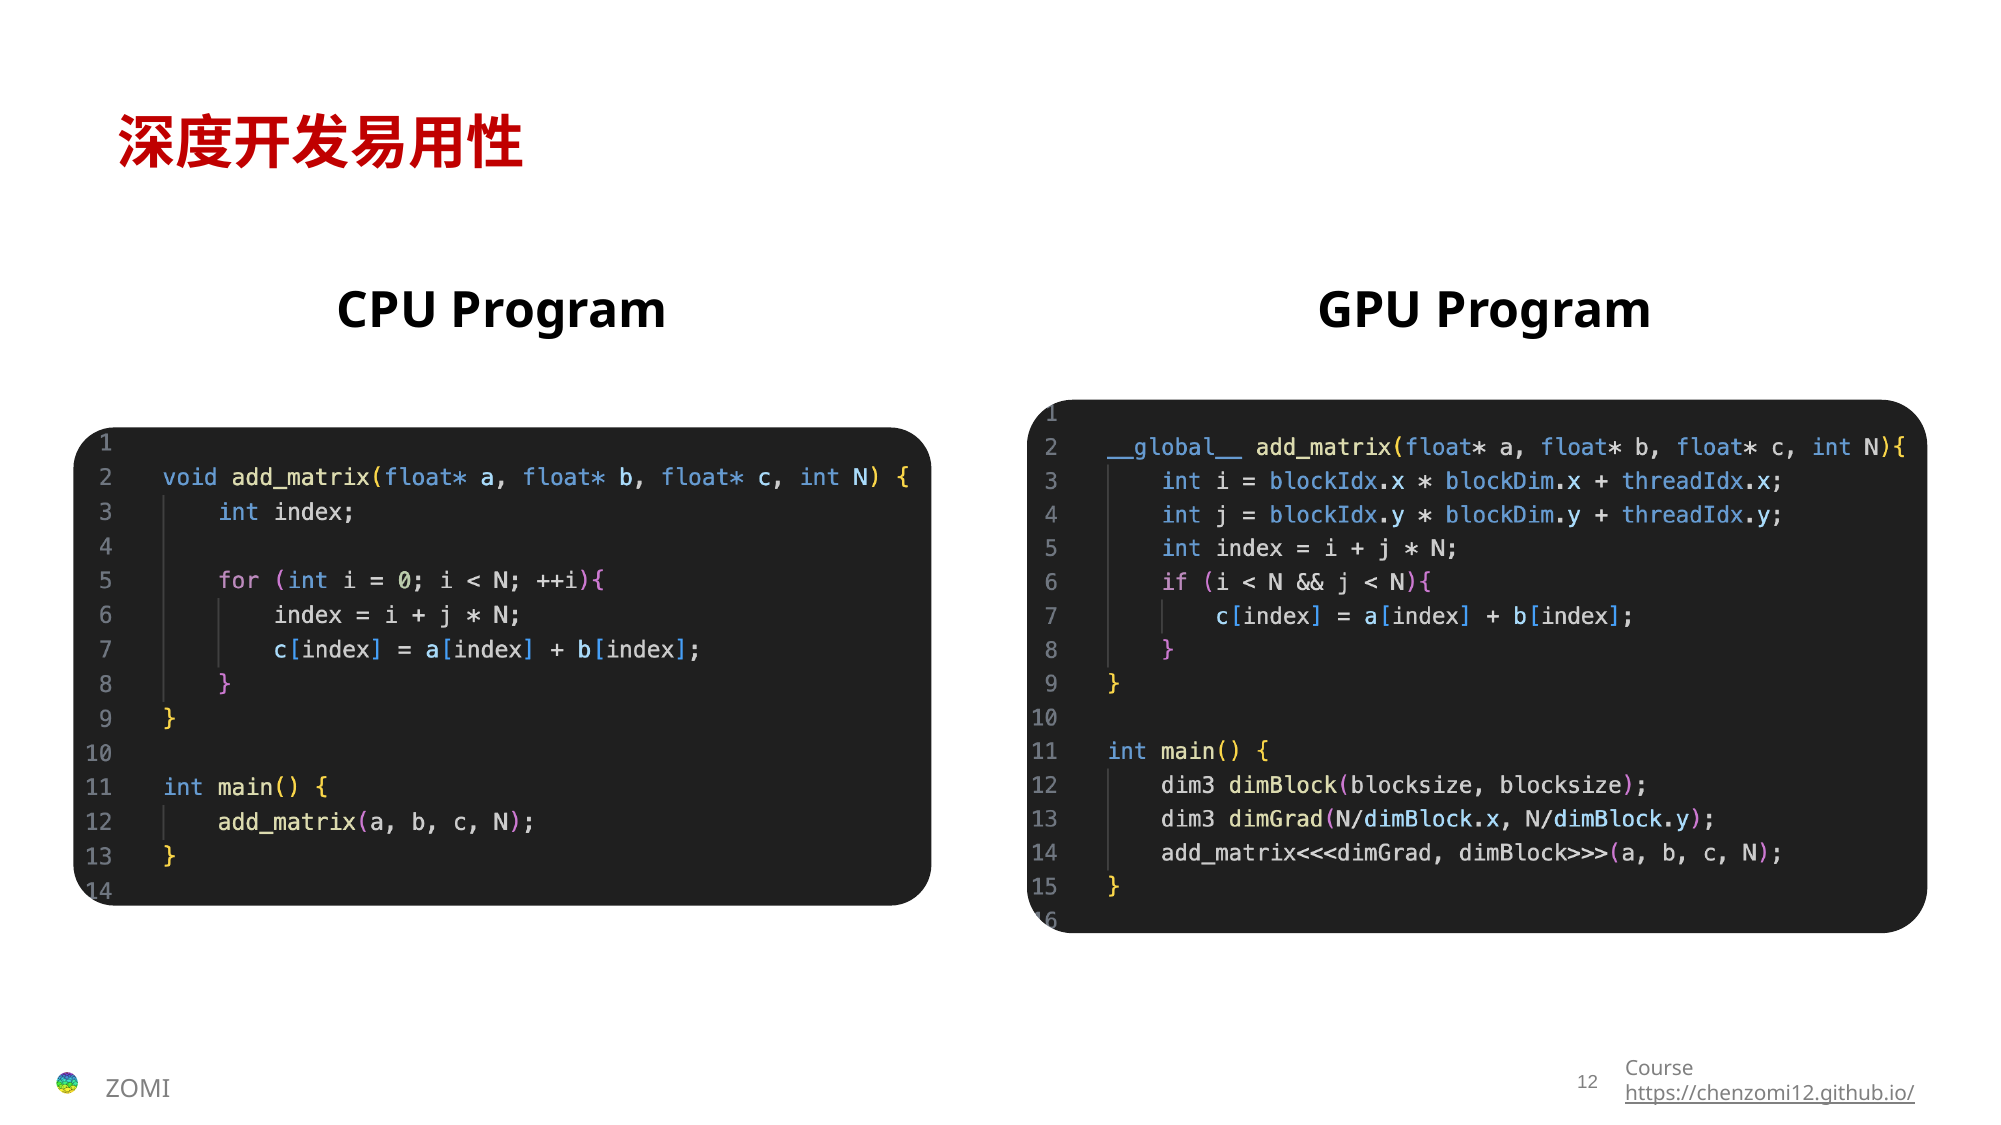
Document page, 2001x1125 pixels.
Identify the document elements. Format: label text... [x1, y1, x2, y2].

picture [73, 427, 932, 906]
text_box CPU Program [59, 269, 945, 345]
title 深度开发易用性 [102, 91, 1901, 189]
picture [57, 1073, 77, 1093]
text_box GPU Program [1042, 269, 1928, 345]
picture [1026, 399, 1928, 934]
